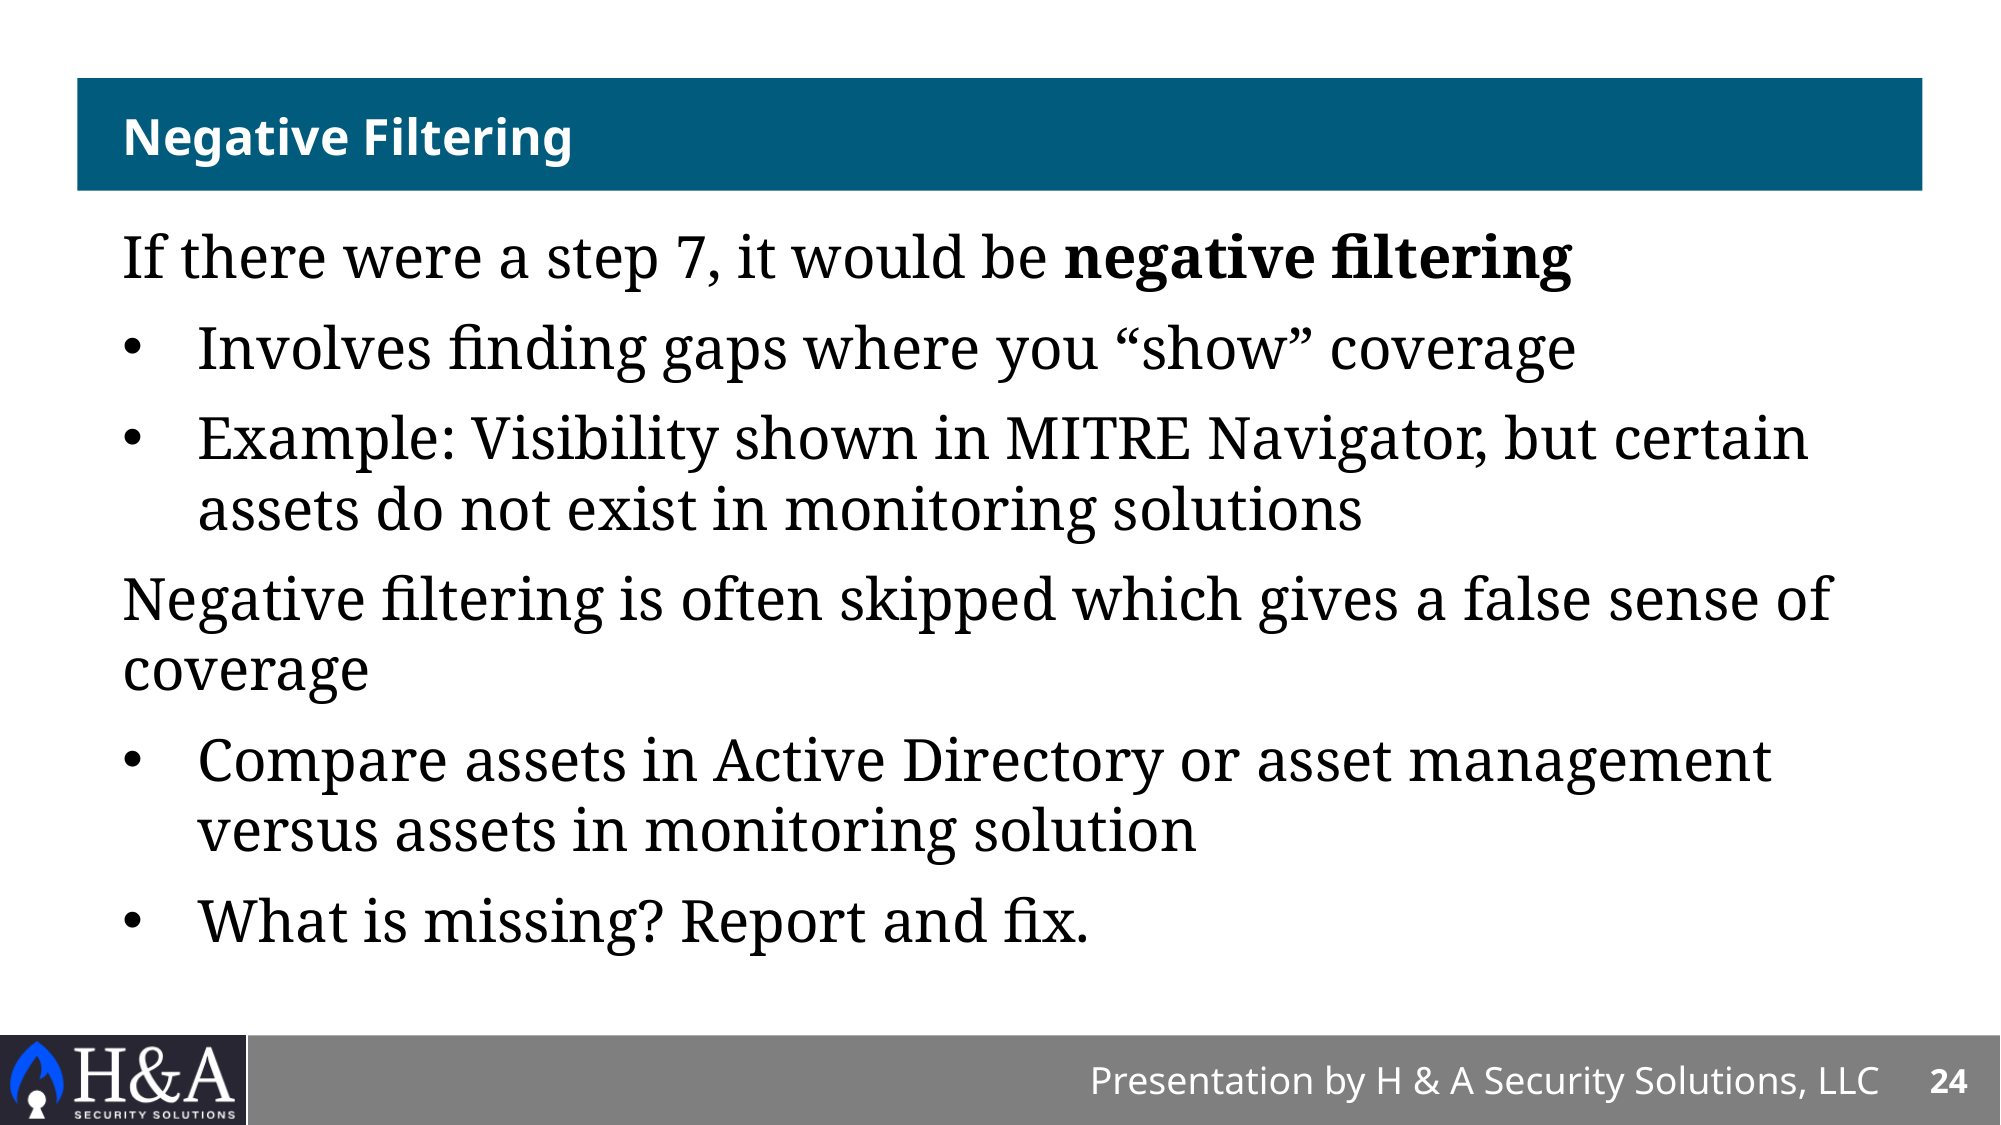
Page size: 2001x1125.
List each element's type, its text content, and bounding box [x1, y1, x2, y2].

title Negative Filtering [107, 78, 1893, 191]
list If there were a step 7, it would be negative filtering Involves finding gaps where you “show” coverage Example: Visibility shown in MITRE Navigator, but certain assets do not exist in monitoring solutions Negative filtering is often skipped which gives a false sense of coverage Compare assets in Active Directory or asset management versus assets in monitoring solution What is missing? Report and fix. [107, 212, 1893, 1013]
picture [0, 1035, 246, 1125]
